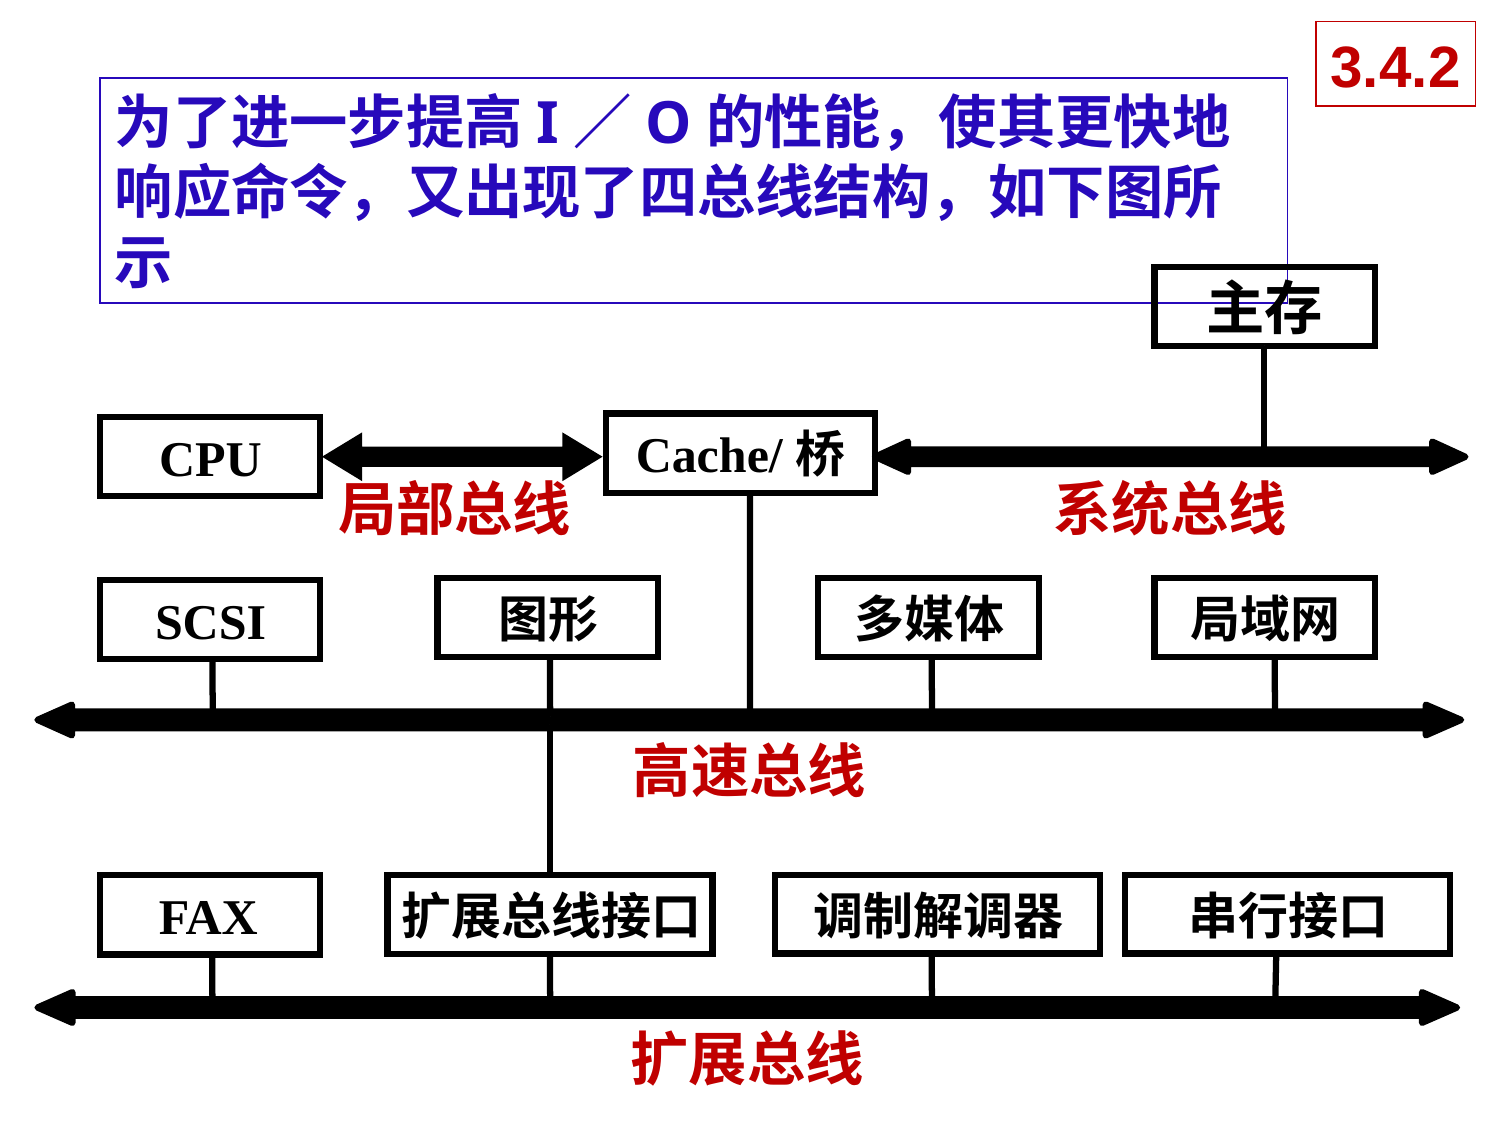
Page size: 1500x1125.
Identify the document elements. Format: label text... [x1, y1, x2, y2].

text_box 3.4.2 [1315, 21, 1476, 107]
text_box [37, 266, 1466, 1093]
text_box 为了进一步提高I／O的性能，使其更快地响应命令，又出现了四总线结构，如下图所示 [100, 78, 1288, 265]
